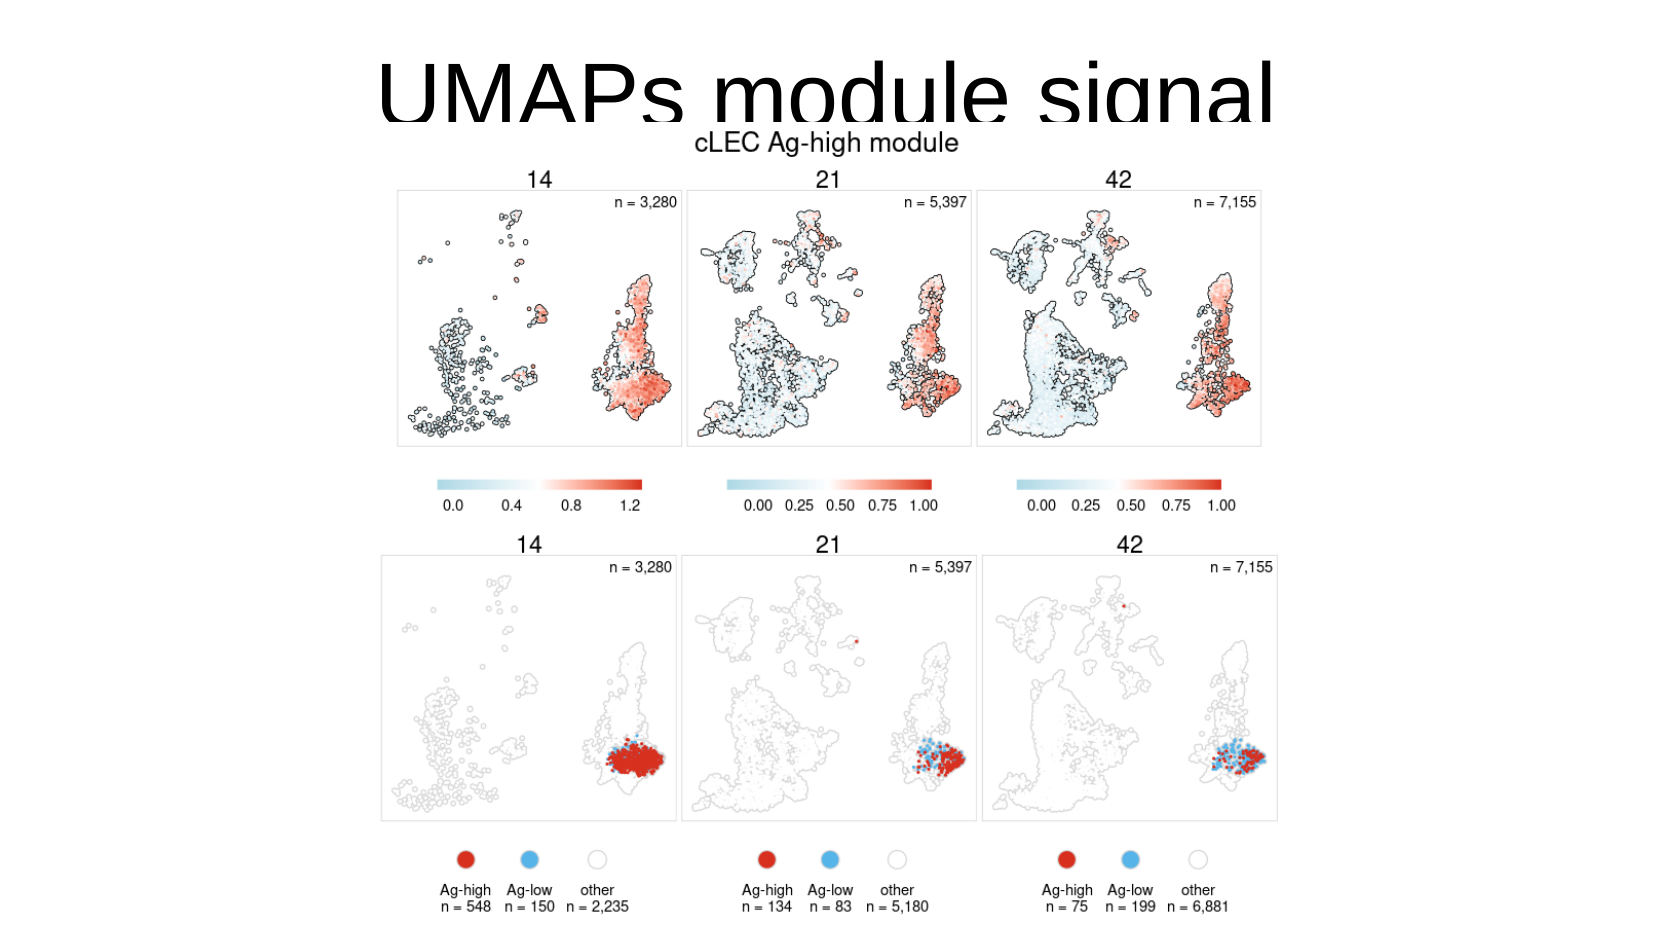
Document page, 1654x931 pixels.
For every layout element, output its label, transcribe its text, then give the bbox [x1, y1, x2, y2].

title UMAPs module signal [82, 13, 1571, 169]
picture [334, 122, 1320, 924]
